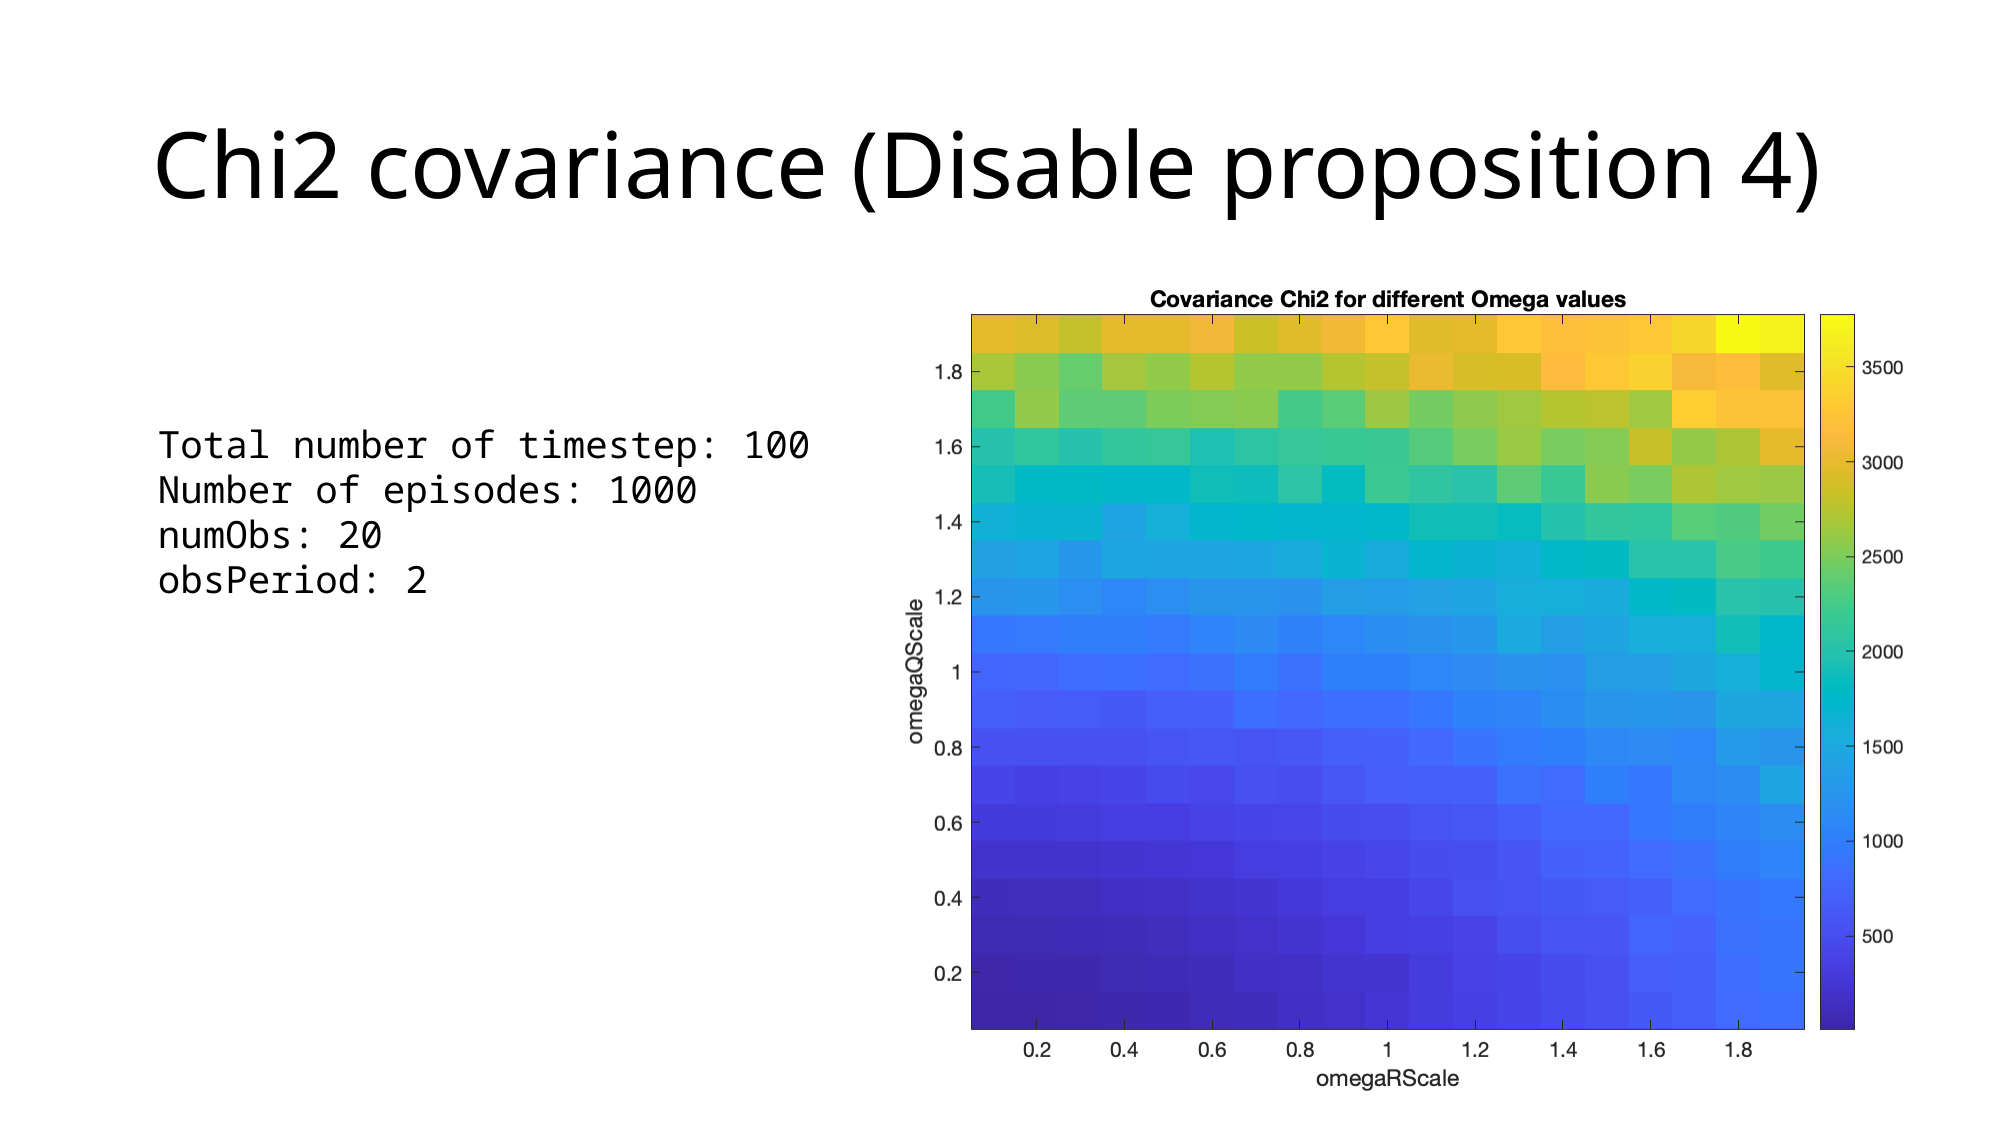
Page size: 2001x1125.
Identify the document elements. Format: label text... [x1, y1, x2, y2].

title Chi2 covariance (Disable proposition 4) [137, 59, 1863, 278]
picture [831, 249, 1998, 1125]
text_box Total number of timestep: 100 Number of episodes: 1000 numObs: 20 obsPeriod: 2 [143, 413, 826, 609]
